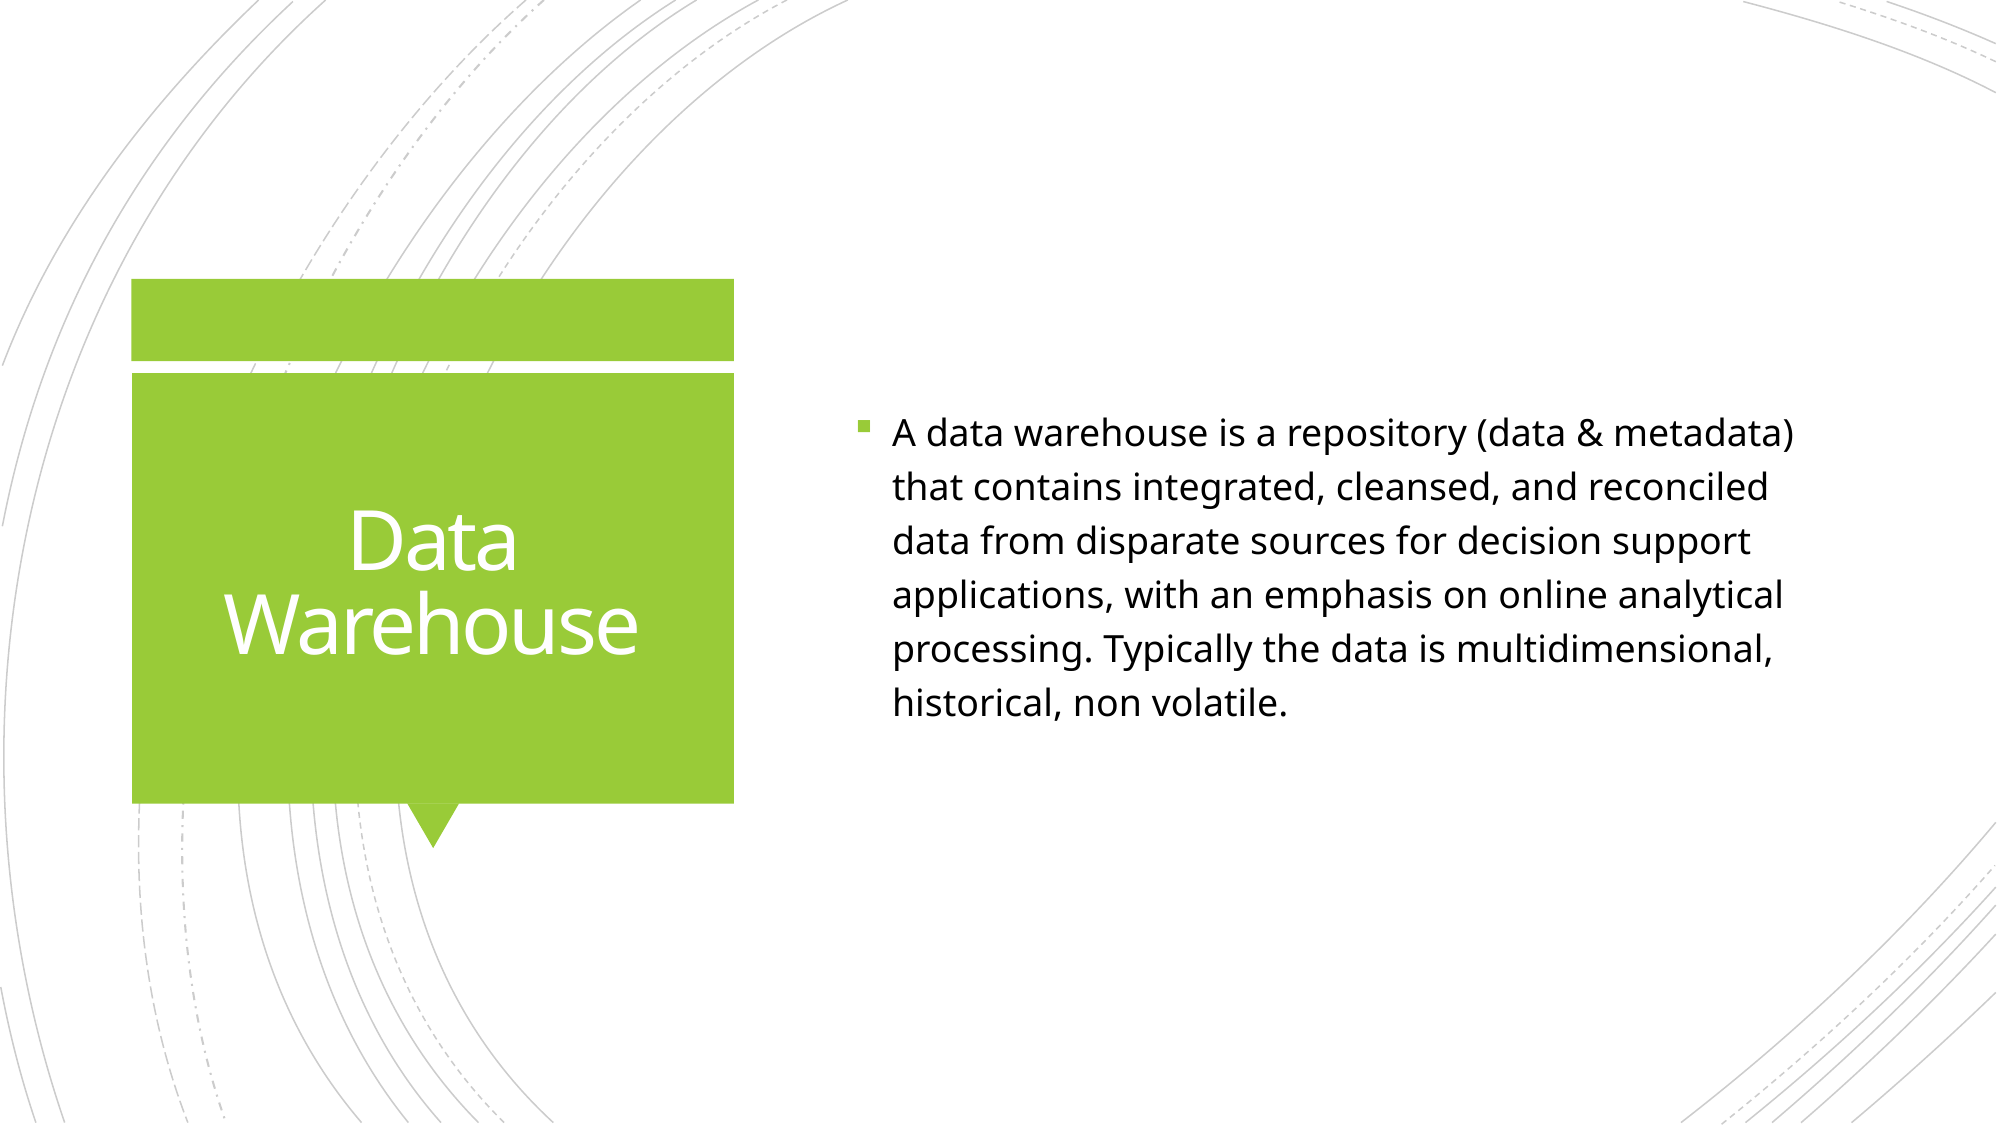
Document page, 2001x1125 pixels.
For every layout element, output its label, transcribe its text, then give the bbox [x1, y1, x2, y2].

list A data warehouse is a repository (data & metadata) that contains integrated, cleansed, and reconciled data from disparate sources for decision support applications, with an emphasis on online analytical processing. Typically the data is multidimensional, historical, non volatile. [839, 131, 1871, 993]
title Data Warehouse [145, 385, 720, 789]
